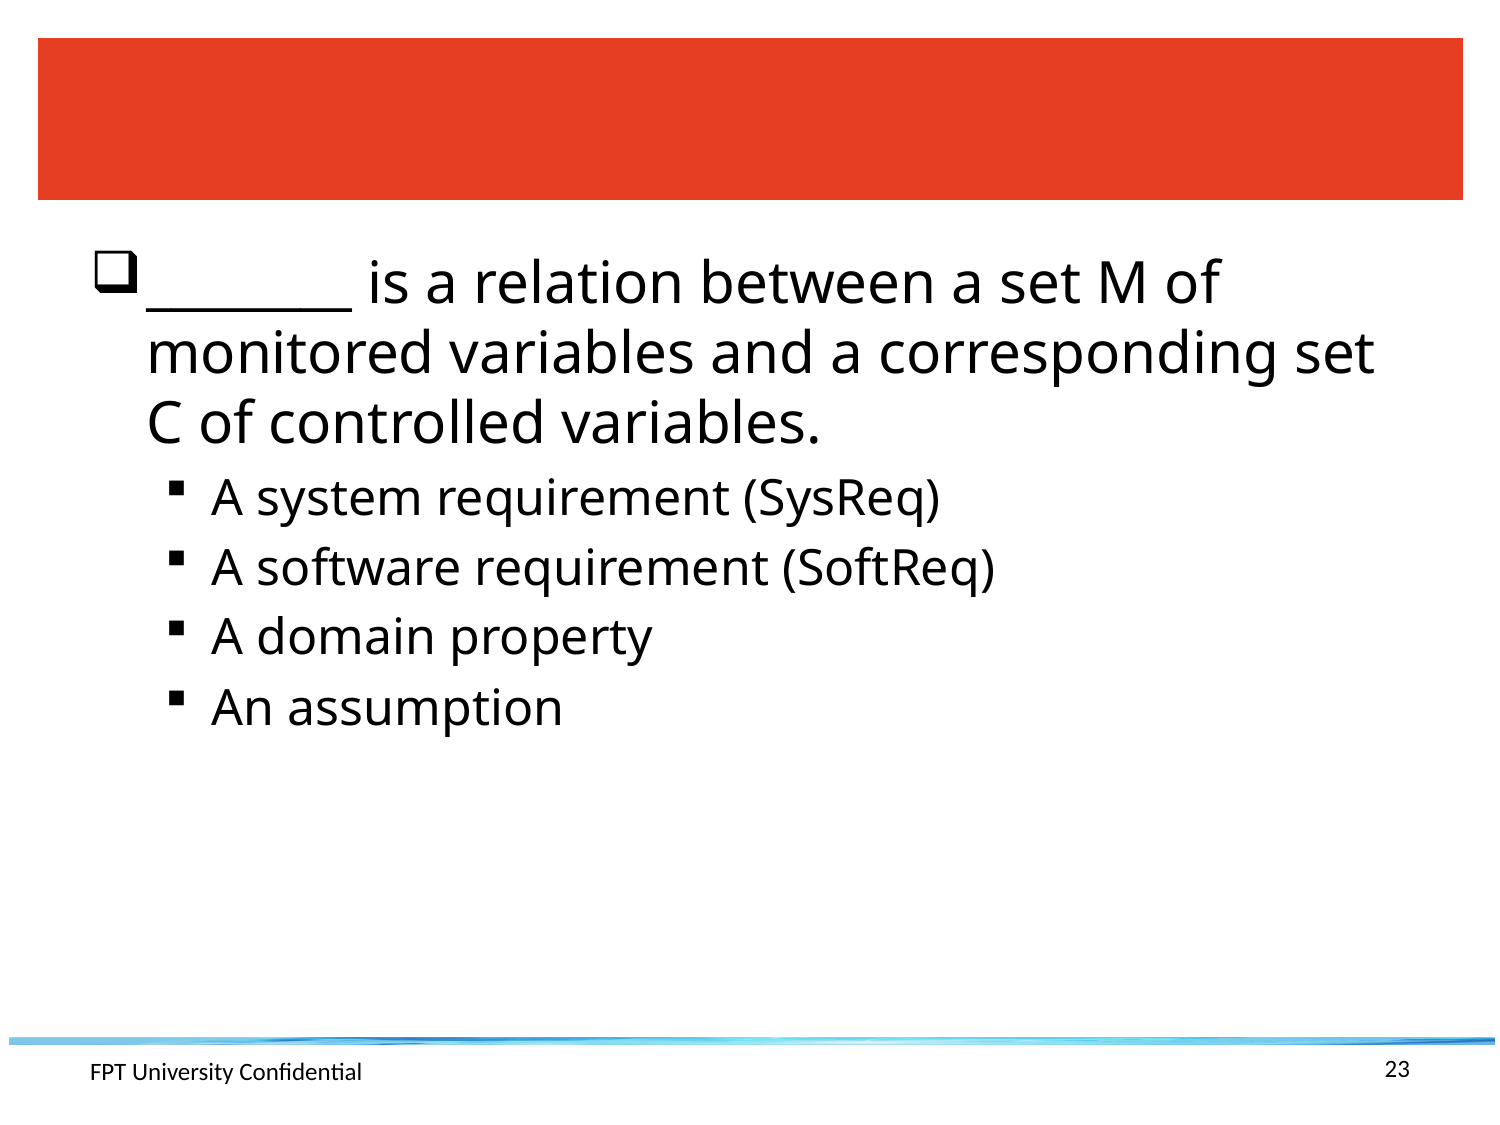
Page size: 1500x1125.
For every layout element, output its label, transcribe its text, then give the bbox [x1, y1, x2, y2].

list ________ is a relation between a set M of monitored variables and a corresponding set C of controlled variables. A system requirement (SysReq) A software requirement (SoftReq) A domain property An assumption [75, 237, 1425, 1005]
picture [0, 1037, 1500, 1045]
